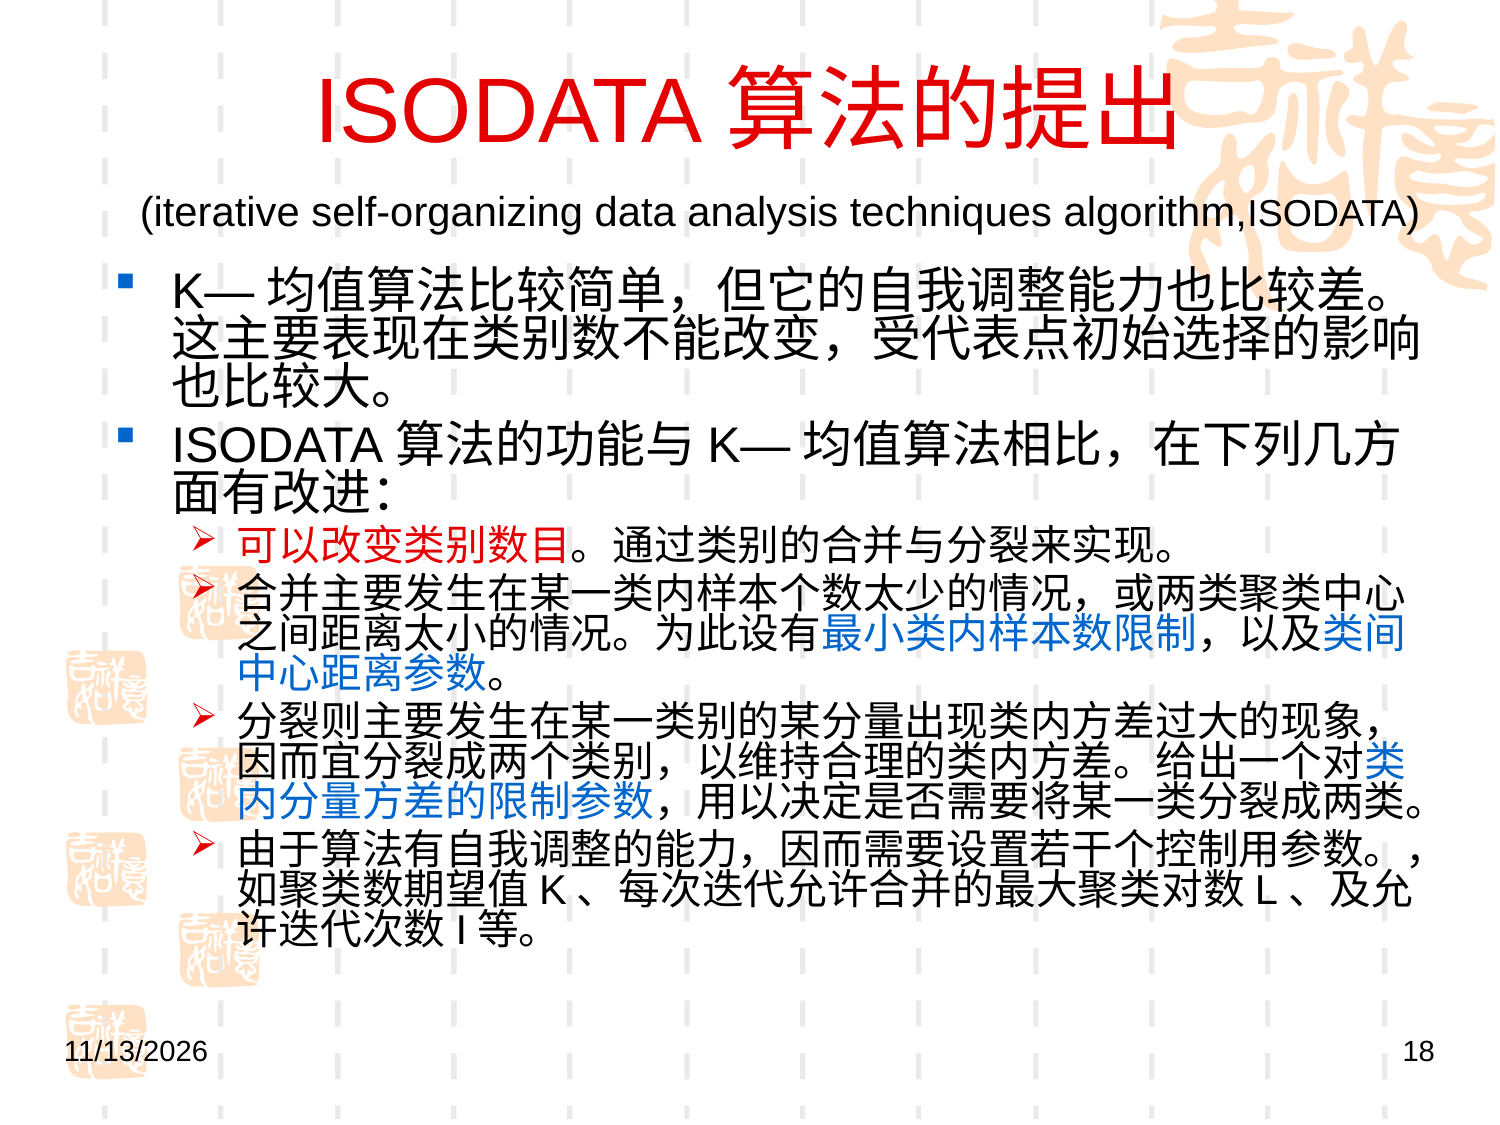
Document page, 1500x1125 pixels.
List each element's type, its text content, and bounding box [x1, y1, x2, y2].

slide_number 18 [1074, 1024, 1450, 1103]
text_box (iterative self-organizing data analysis techniques algorithm,ISODATA) [125, 162, 1500, 243]
title ISODATA算法的提出 [48, 24, 1450, 188]
list K—均值算法比较简单，但它的自我调整能力也比较差。这主要表现在类别数不能改变，受代表点初始选择的影响也比较大。 ISODATA算法的功能与K—均值算法相比，在下列几方面有改进： 可以改变类别数目。通过类别的合并与分裂来实现。 合并主要发生在某一类内样本个数太少的情况，或两类聚类中心之间距离太小的情况。为此设有最小类内样本数限制，以及类间中心距离参数。 分裂则主要发生在某一类别的某分量出现类内方差过大的现象，因而宜分裂成两个类别，以维持合理的类内方差。给出一个对类内分量方差的限制参数，用以决定是否需要将某一类分裂成两类。 由于算法有自我调整的能力，因而需要设置若干个控制用参数。，如聚类数期望值K、每次迭代允许合并的最大聚类对数L、及允许迭代次数I等。 [99, 262, 1438, 1038]
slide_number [48, 1024, 425, 1103]
